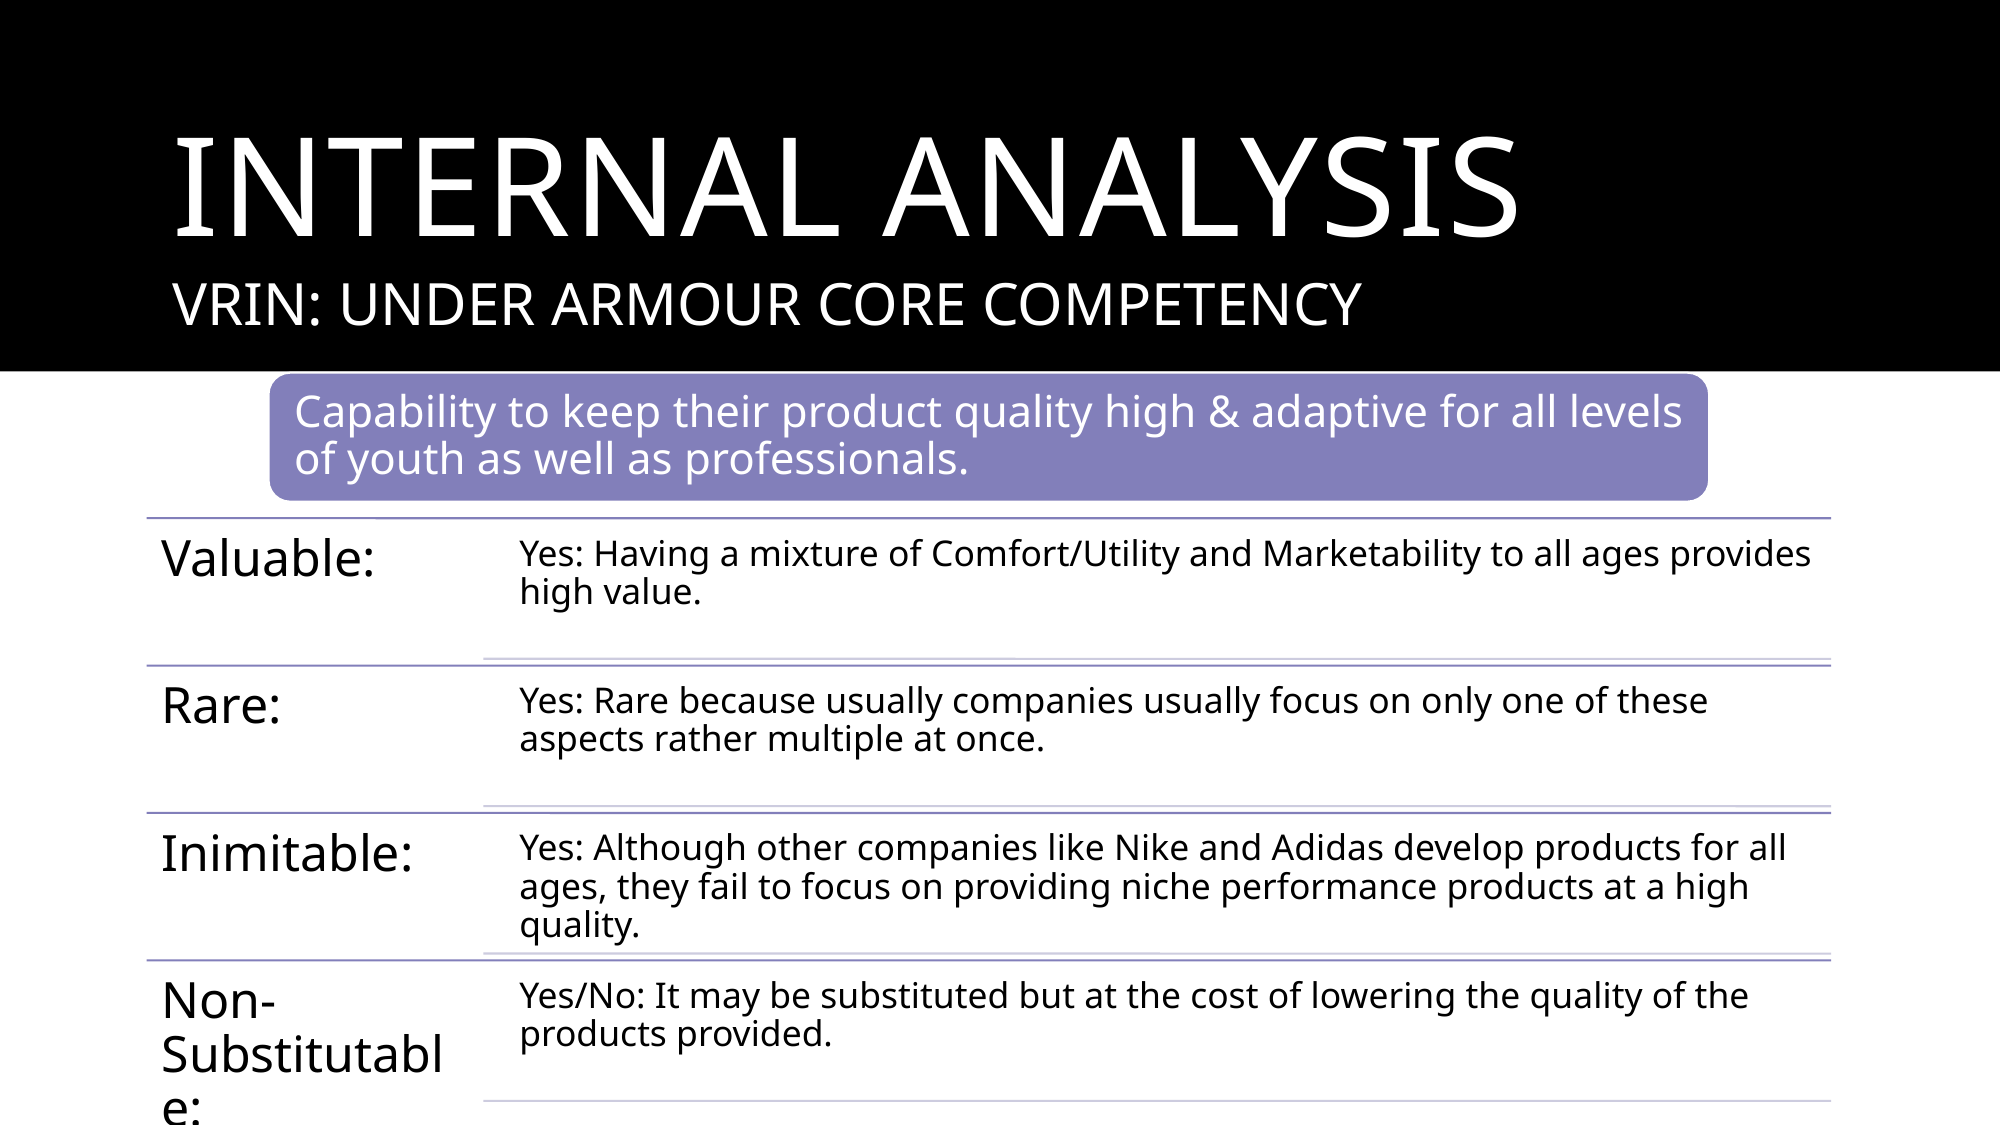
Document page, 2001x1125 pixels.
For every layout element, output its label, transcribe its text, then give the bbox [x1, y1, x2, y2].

text_box VRIN: UNDER ARMOUR CORE COMPETENCY [157, 260, 1599, 345]
title Internal analysis [157, 52, 1842, 332]
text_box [268, 372, 1710, 504]
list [146, 518, 1831, 1108]
